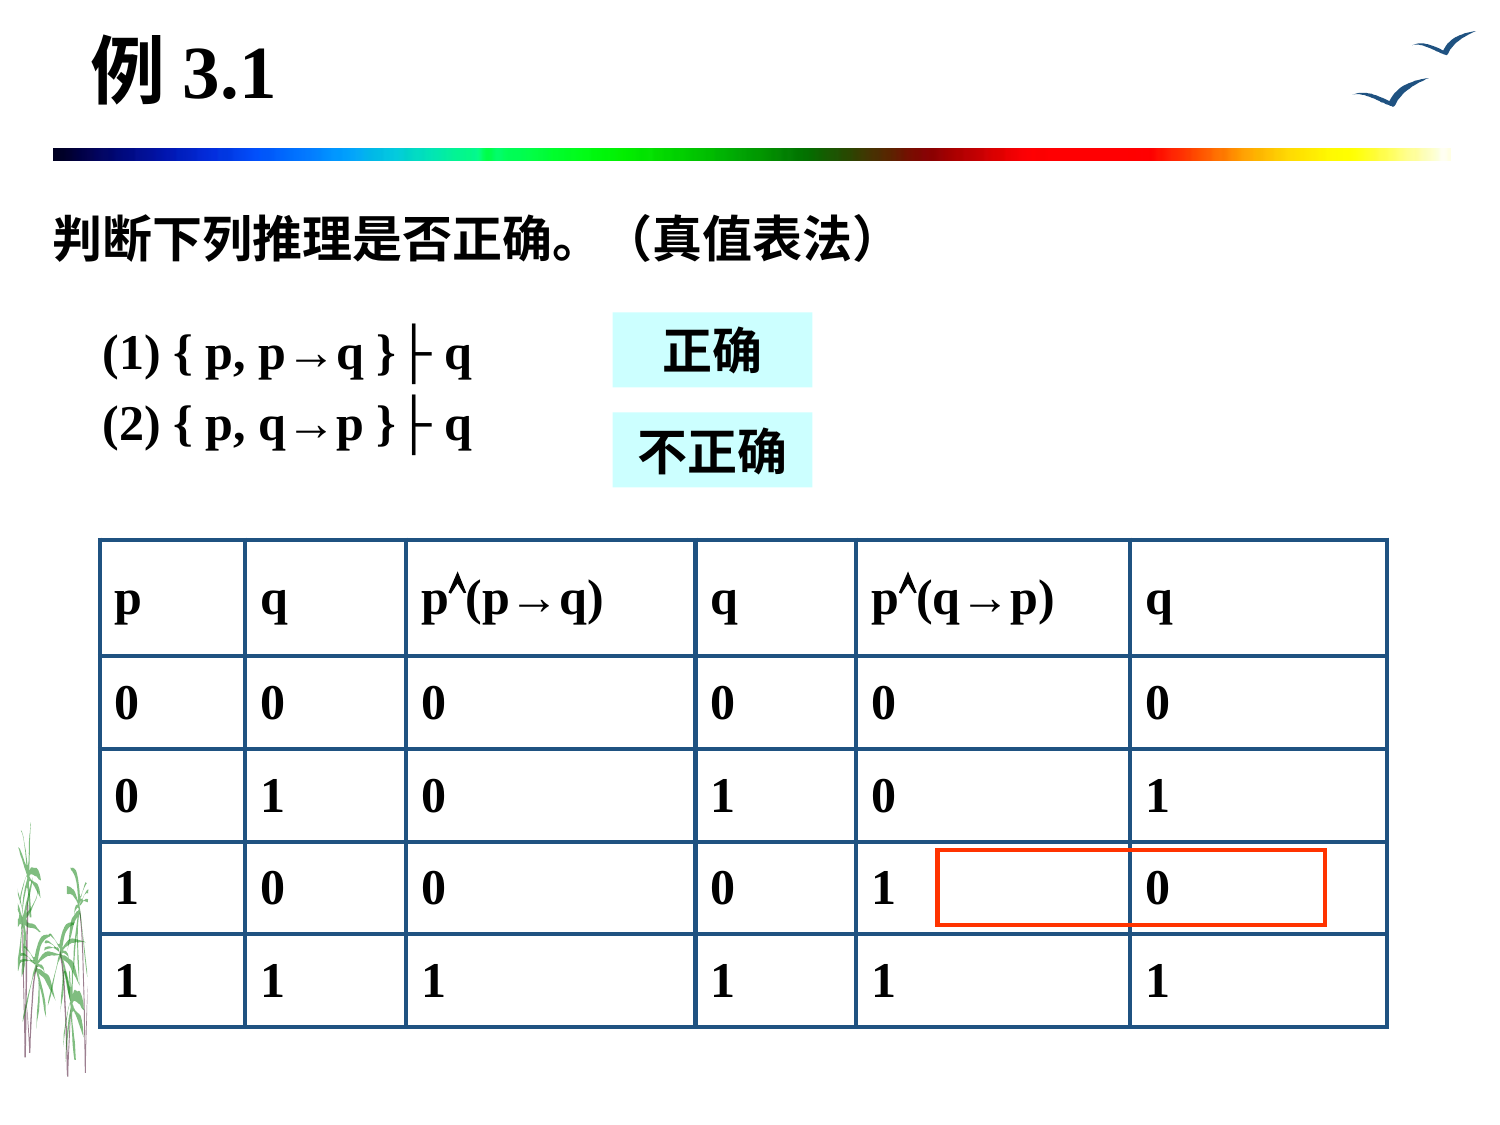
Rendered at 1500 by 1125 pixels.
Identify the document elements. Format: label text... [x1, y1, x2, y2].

table_cell 0 [698, 844, 854, 932]
table_cell 0 [102, 751, 243, 840]
table_cell 0 [408, 751, 693, 840]
table_header p(q→p) [858, 542, 1128, 654]
table_cell 0 [247, 658, 404, 747]
table_cell 0 [102, 658, 243, 747]
table_cell 1 [247, 751, 404, 840]
picture [53, 148, 350, 161]
text_box 正确 [612, 312, 813, 388]
text_box 判断下列推理是否正确。（真值表法） [37, 200, 1450, 300]
table_cell 0 [698, 658, 854, 747]
table_cell 1 [102, 936, 243, 1025]
table_cell 1 [247, 936, 404, 1025]
table_cell 0 [858, 751, 1128, 840]
table_cell 0 [408, 658, 693, 747]
table_cell 1 [1132, 751, 1385, 840]
text_box [937, 849, 1325, 925]
list (1) { p, p→q }├ q (2) { p, q→p }├ q [74, 312, 563, 501]
text_box 不正确 [612, 412, 813, 488]
title 例3.1 [74, 0, 1426, 138]
table_cell 1 [102, 844, 243, 932]
picture [378, 148, 1451, 161]
table_cell 1 [858, 844, 1128, 932]
table_header p(p→q) [408, 542, 693, 654]
table_cell 1 [408, 936, 693, 1025]
table_cell 0 [858, 658, 1128, 747]
table_header p [102, 542, 243, 654]
table_cell 0 [408, 844, 693, 932]
table_cell 0 [1132, 844, 1385, 932]
table_cell 1 [698, 936, 854, 1025]
table_cell 1 [698, 751, 854, 840]
table_cell 0 [247, 844, 404, 932]
table_header q [1132, 542, 1385, 654]
table_cell 1 [1132, 936, 1385, 1025]
table_cell 0 [1132, 658, 1385, 747]
table_cell 1 [858, 936, 1128, 1025]
table_header q [698, 542, 854, 654]
table_header q [247, 542, 404, 654]
